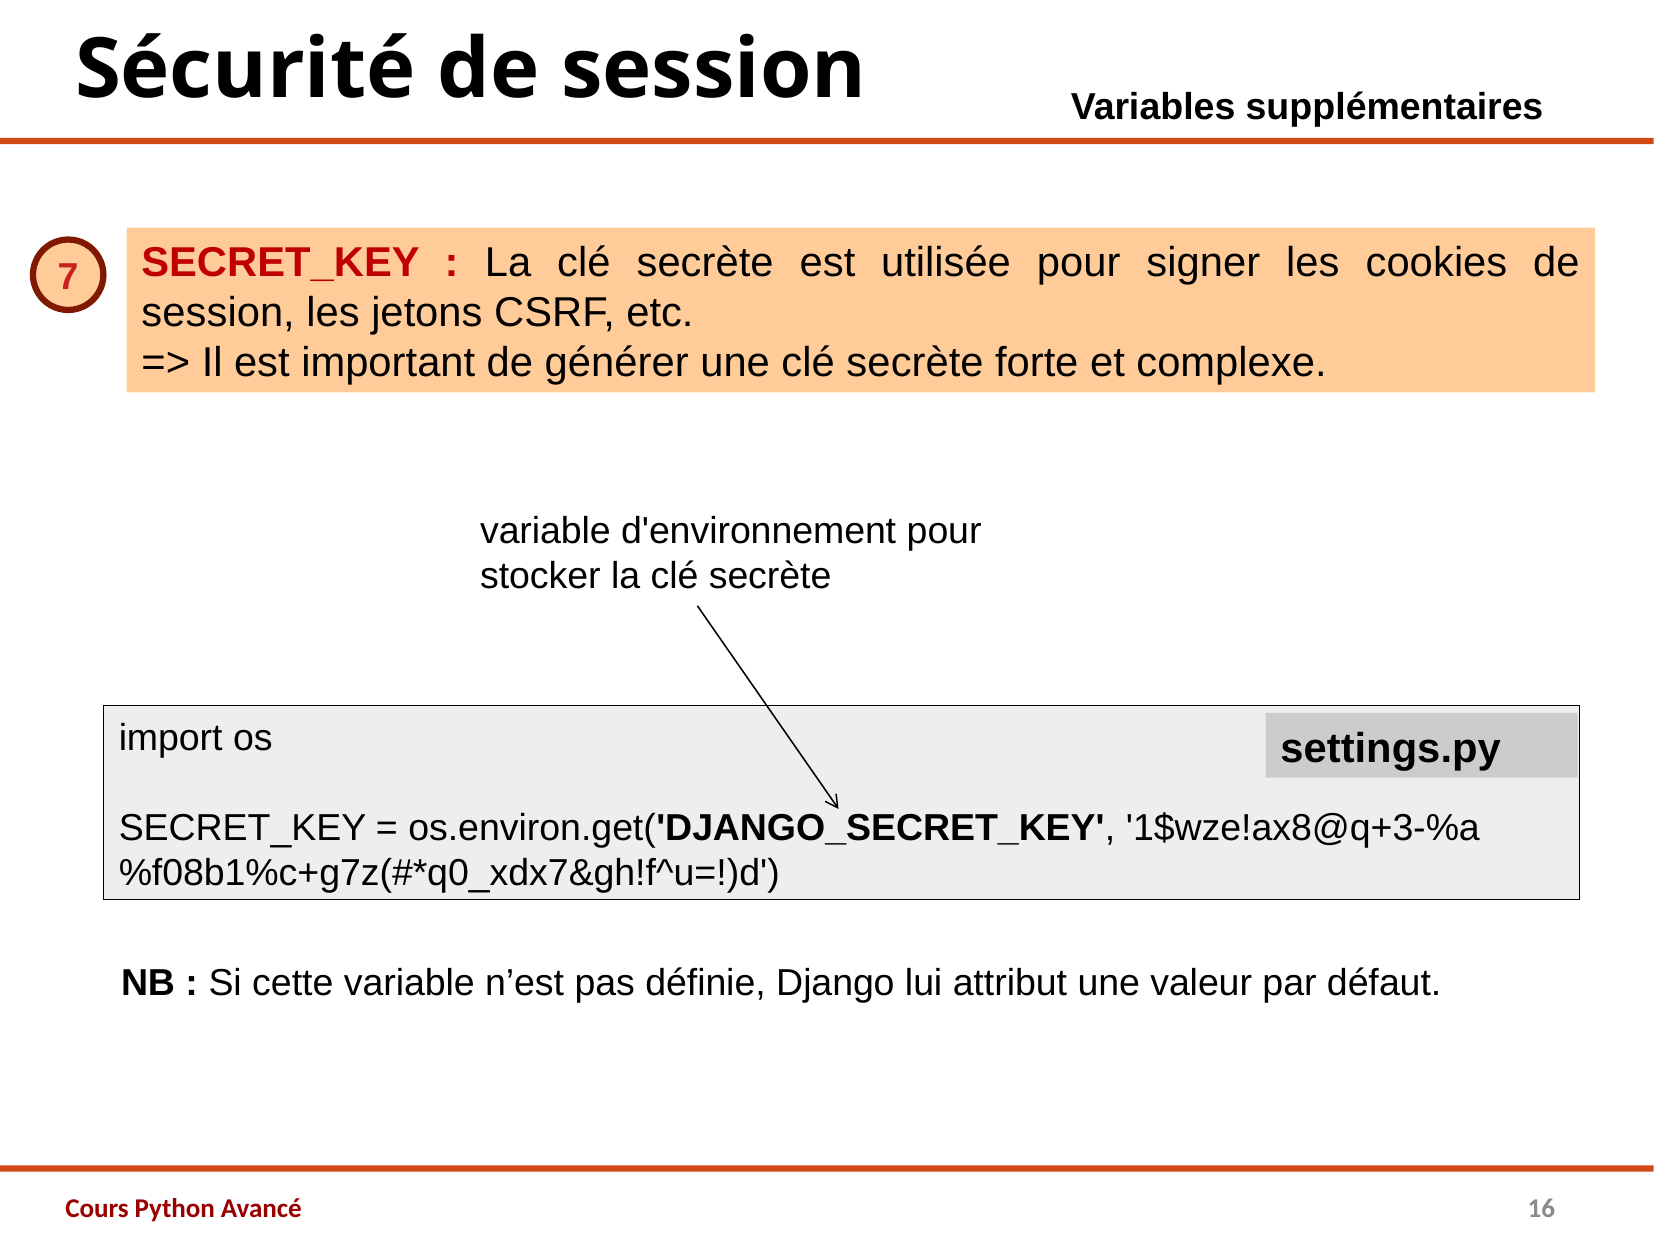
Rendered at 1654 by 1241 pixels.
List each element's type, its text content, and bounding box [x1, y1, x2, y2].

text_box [103, 704, 1581, 902]
text_box Cours Python Avancé [50, 1177, 574, 1237]
text_box variable d'environnement pour stocker la clé secrète [465, 498, 1026, 604]
text_box 16 [1184, 1177, 1570, 1237]
text_box Variables supplémentaires [1056, 74, 1654, 135]
text_box NB : Si cette variable n’est pas définie, Django lui attribut une valeur par défaut. [106, 950, 1570, 1011]
text_box SECRET_KEY : La clé secrète est utilisée pour signer les cookies de session, les jetons CSRF, etc. => Il est important de générer une clé secrète forte et complexe. [126, 227, 1596, 393]
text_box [697, 605, 839, 810]
text_box Sécurité de session [60, 0, 1494, 130]
text_box 7 [32, 239, 104, 310]
